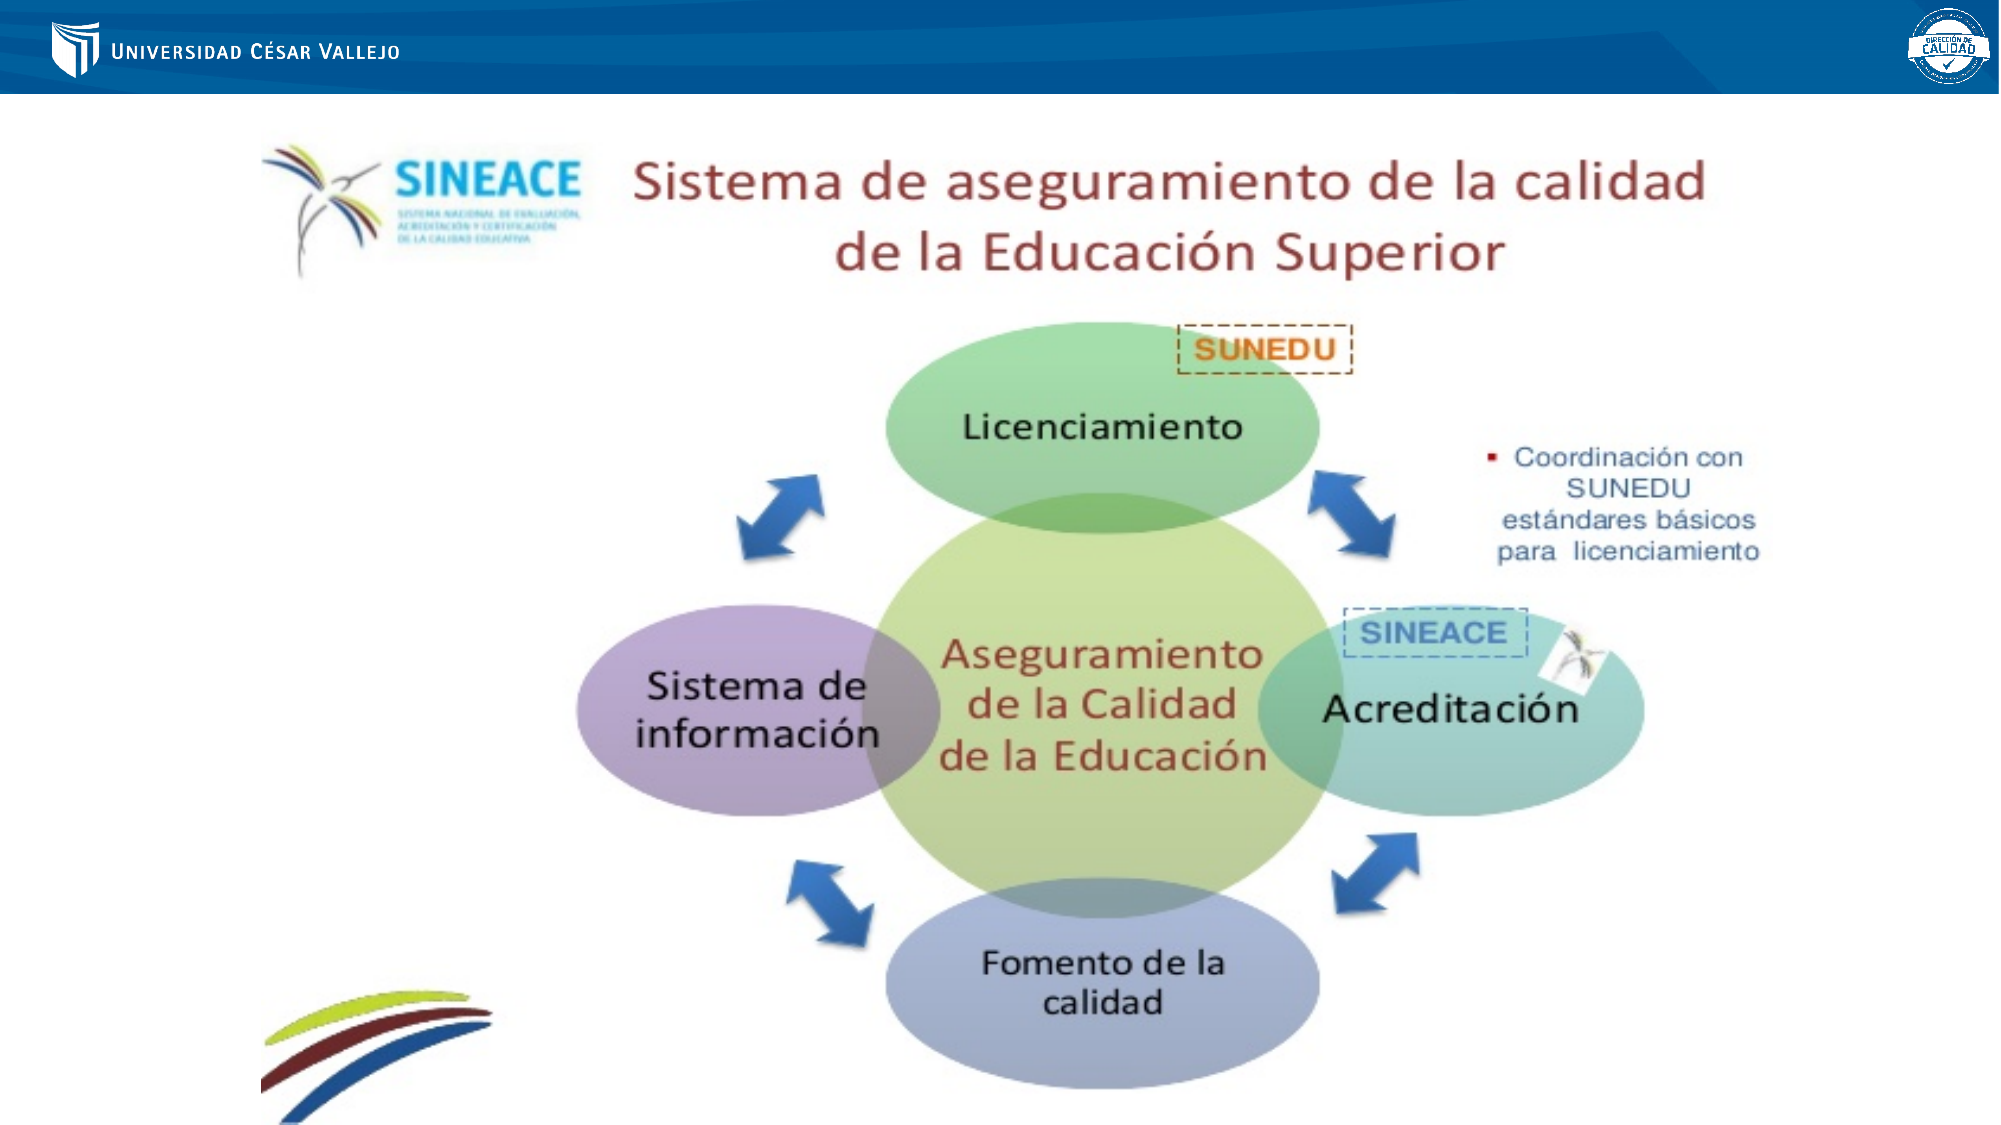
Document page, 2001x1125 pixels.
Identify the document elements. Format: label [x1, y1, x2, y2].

picture [0, 0, 2000, 94]
picture [260, 126, 1773, 1125]
